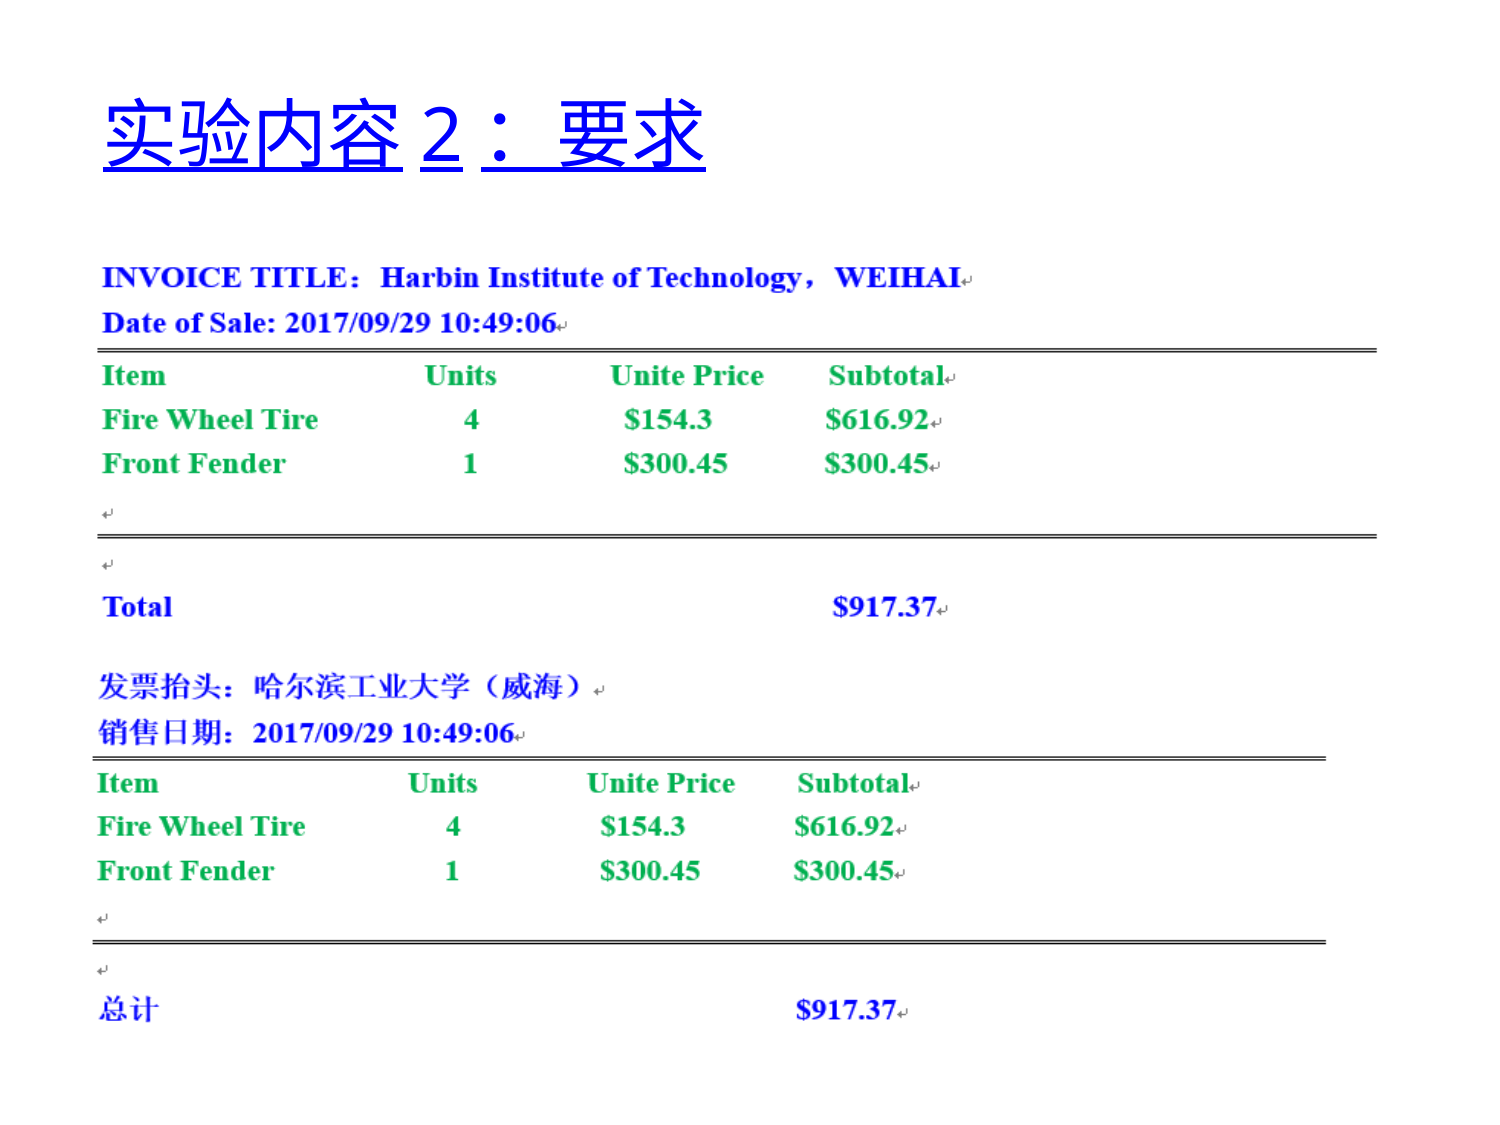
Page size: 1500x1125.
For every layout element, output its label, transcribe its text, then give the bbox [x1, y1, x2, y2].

picture [87, 249, 1401, 638]
title 实验内容2：要求 [87, 37, 1363, 225]
picture [87, 662, 1338, 1046]
